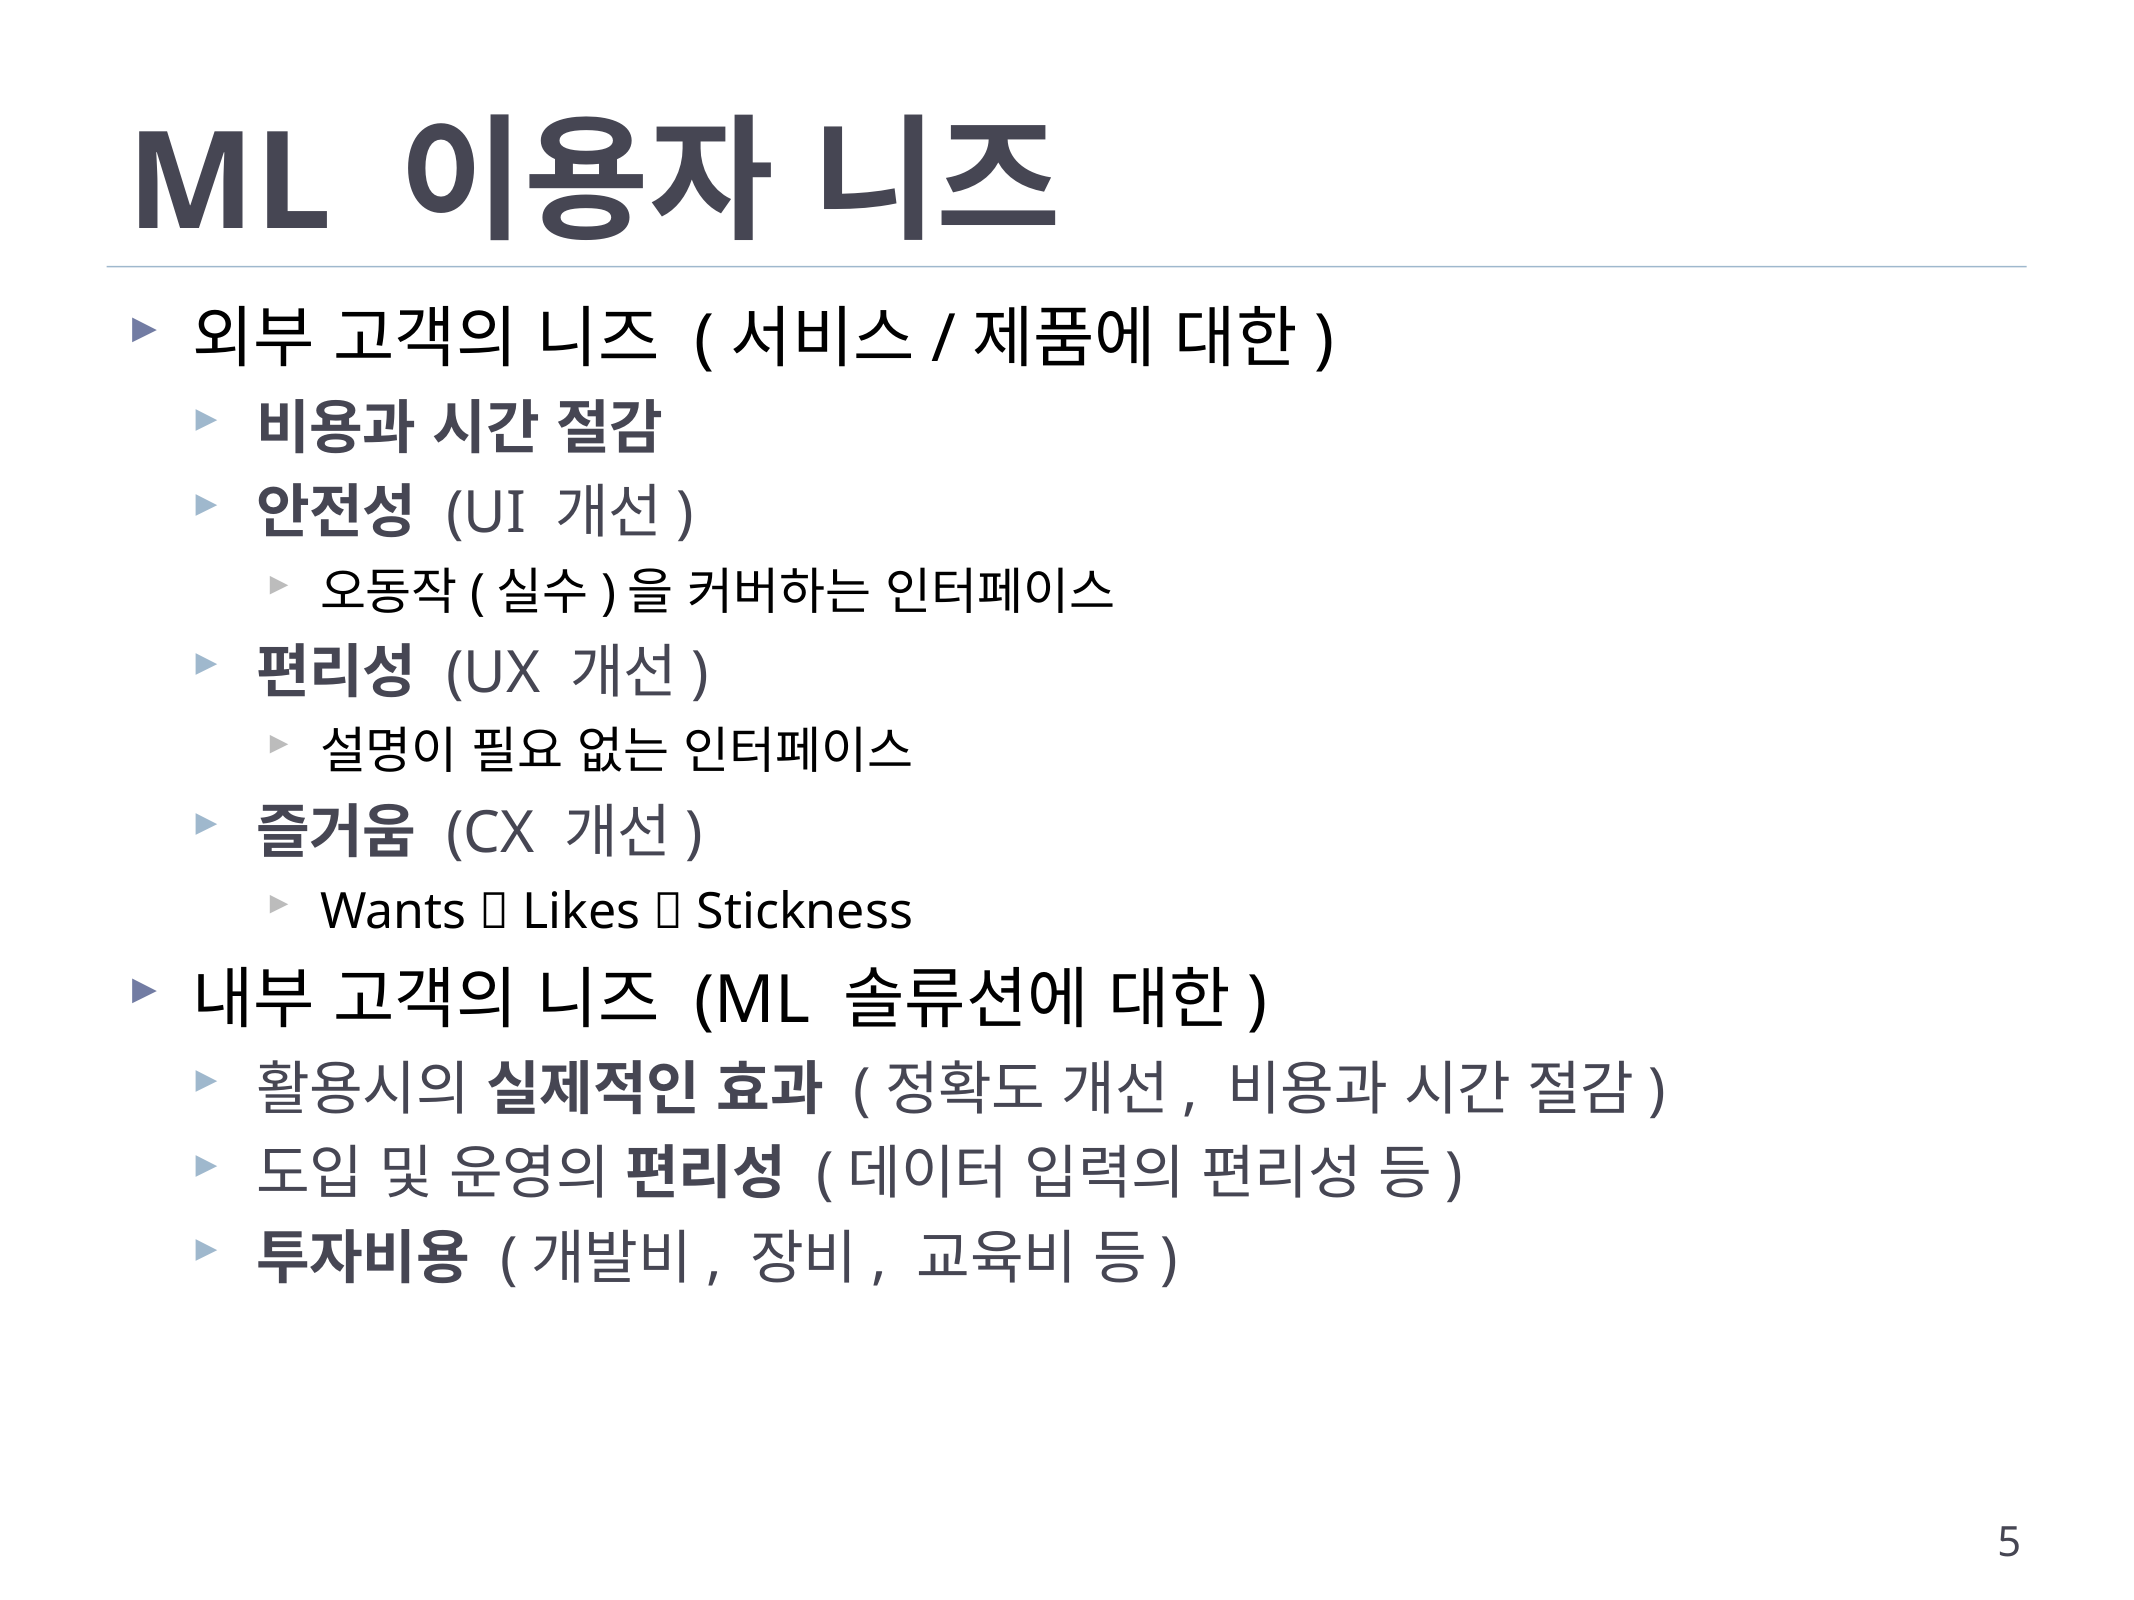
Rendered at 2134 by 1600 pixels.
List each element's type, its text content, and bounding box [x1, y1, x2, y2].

title ML 이용자 니즈 [106, 42, 2027, 267]
list 외부 고객의 니즈 (서비스/제품에 대한) 비용과 시간 절감 안전성 (UI 개선) 오동작(실수)을 커버하는 인터페이스 편리성 (UX 개선) 설명이 필요 없는 인터페이스 즐거움 (CX 개선) Wants  Likes  Stickness 내부 고객의 니즈 (ML 솔류션에 대한) 활용시의 실제적인 효과 (정확도 개선, 비용과 시간 절감) 도입 및 운영의 편리성 (데이터 입력의 편리성 등) 투자비용 (개발비, 장비, 교육비 등) [106, 284, 2027, 1437]
slide_number 5 [1976, 1504, 2118, 1590]
